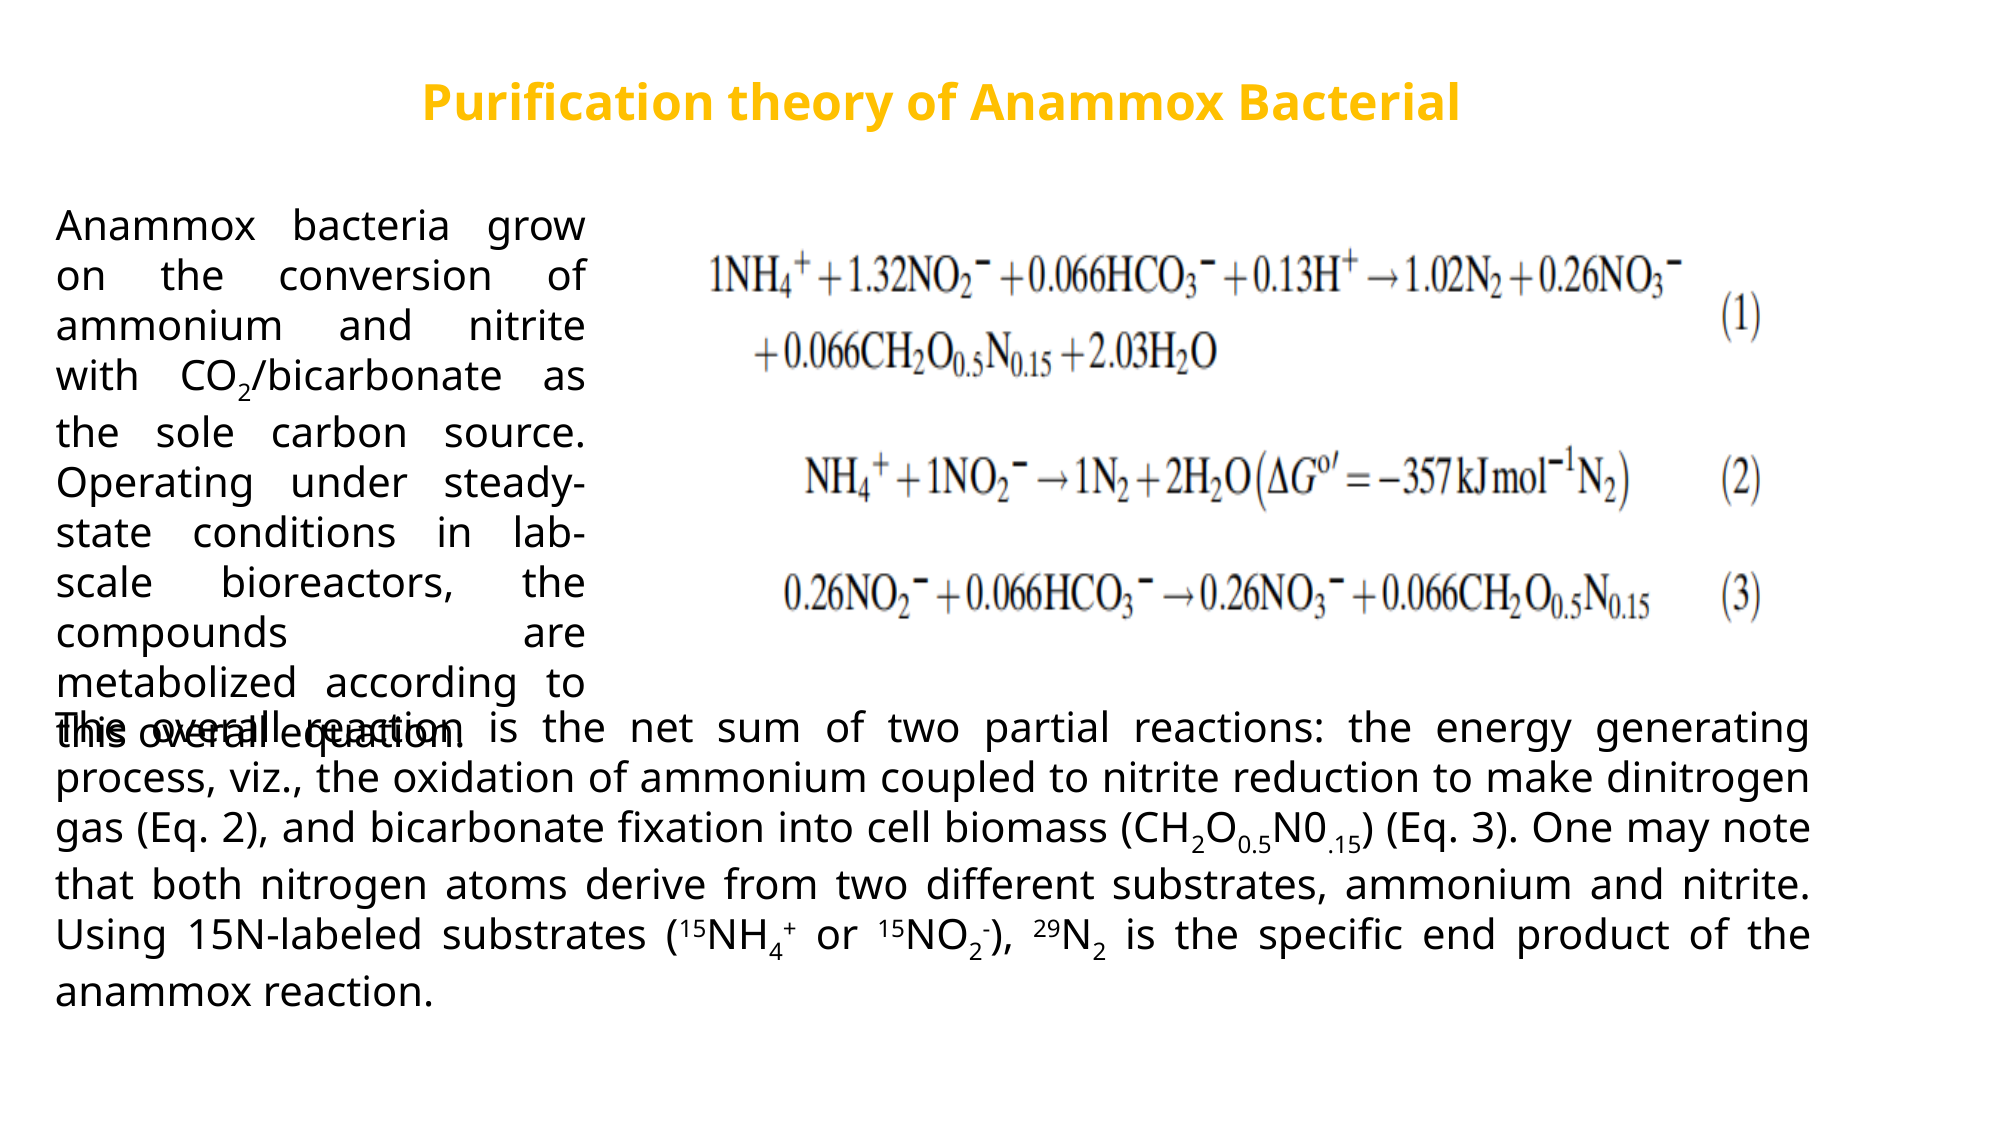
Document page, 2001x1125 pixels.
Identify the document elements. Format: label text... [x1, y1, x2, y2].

picture [672, 191, 1797, 637]
text_box Anammox bacteria grow on the conversion of ammonium and nitrite with CO2/bicarbonate as the sole carbon source. Operating under steady-state conditions in lab-scale bioreactors, the compounds are metabolized according to this overall equation. [40, 191, 601, 693]
text_box Purification theory of Anammox Bacterial [406, 63, 1491, 139]
text_box The overall reaction is the net sum of two partial reactions: the energy generating process, viz., the oxidation of ammonium coupled to nitrite reduction to make dinitrogen gas (Eq. 2), and bicarbonate fixation into cell biomass (CH2O0.5N0.15) (Eq. 3). One may note that both nitrogen atoms derive from two different substrates, ammonium and nitrite. Using 15N-labeled substrates (15NH4+ or 15NO2-), 29N2 is the specific end product of the anammox reaction. [40, 693, 1827, 1023]
